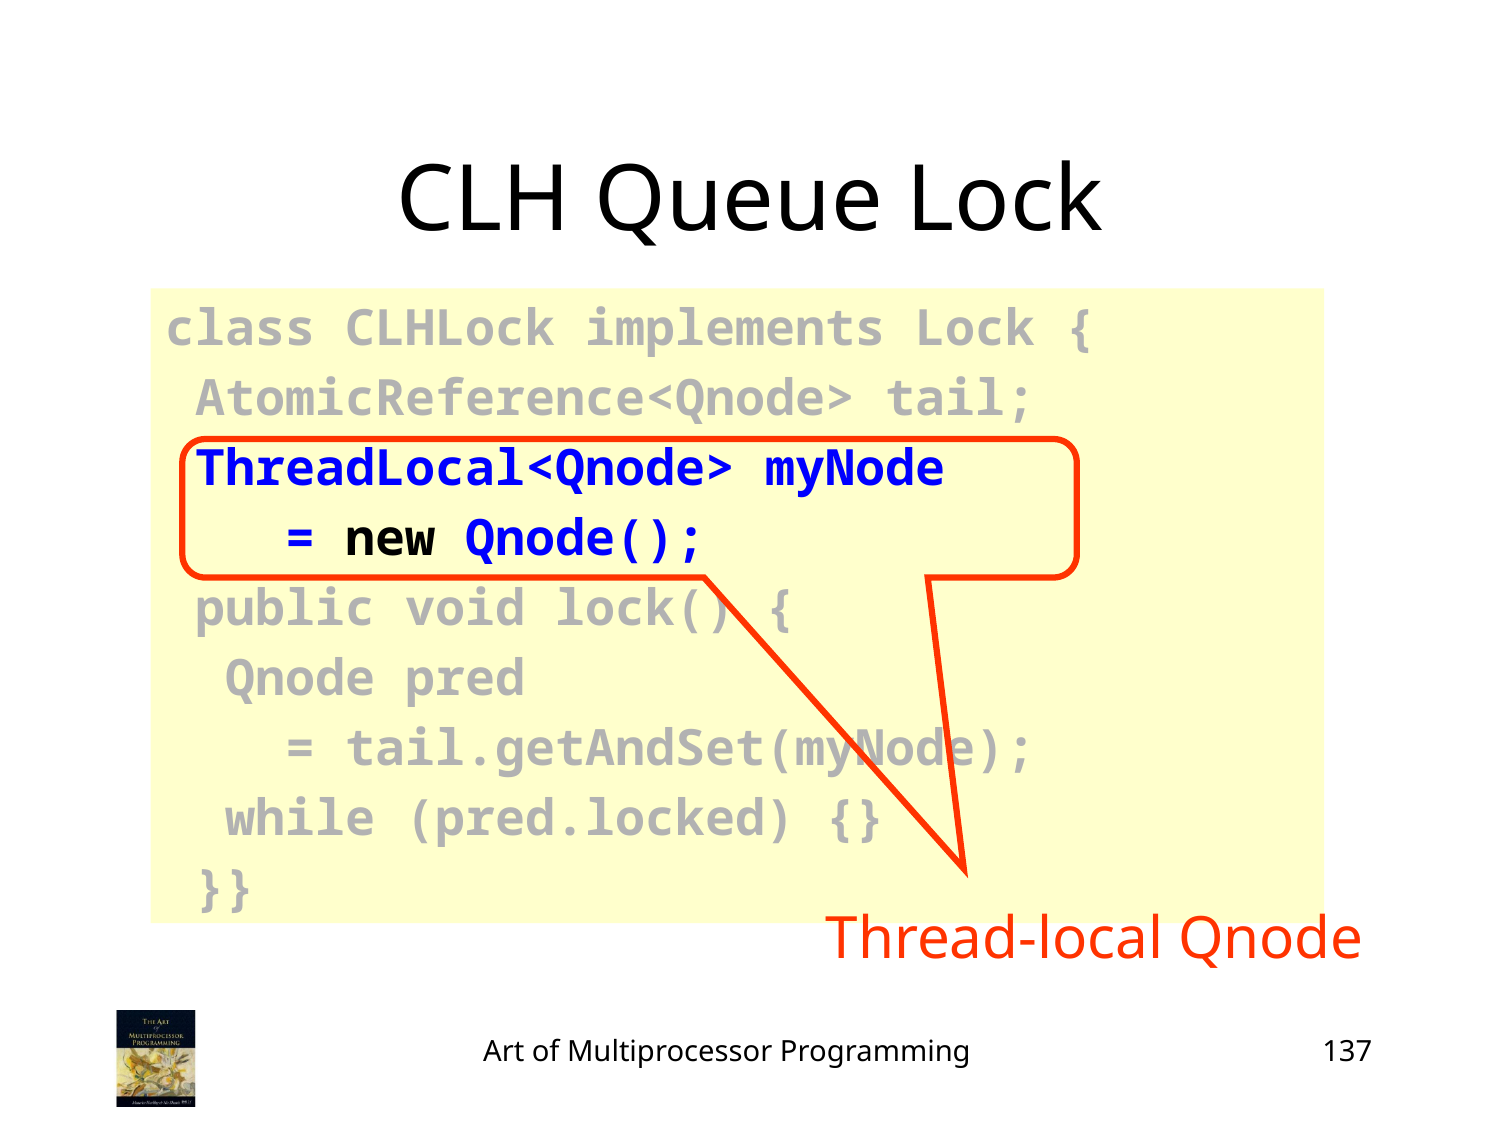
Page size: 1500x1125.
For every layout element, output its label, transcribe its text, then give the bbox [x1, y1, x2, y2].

text_box Thread-local Qnode [774, 893, 1415, 978]
picture [107, 1010, 204, 1107]
title CLH Queue Lock [112, 99, 1388, 288]
text_box class CLHLock implements Lock { AtomicReference<Qnode> tail; ThreadLocal<Qnode> myNode = new Qnode(); public void lock() { Qnode pred = tail.getAndSet(myNode); while (pred.locked) {} }} [150, 288, 1325, 924]
text_box [182, 439, 1077, 869]
footer Art of Multiprocessor Programming [433, 1024, 1022, 1101]
slide_number 137 [1074, 1024, 1388, 1101]
